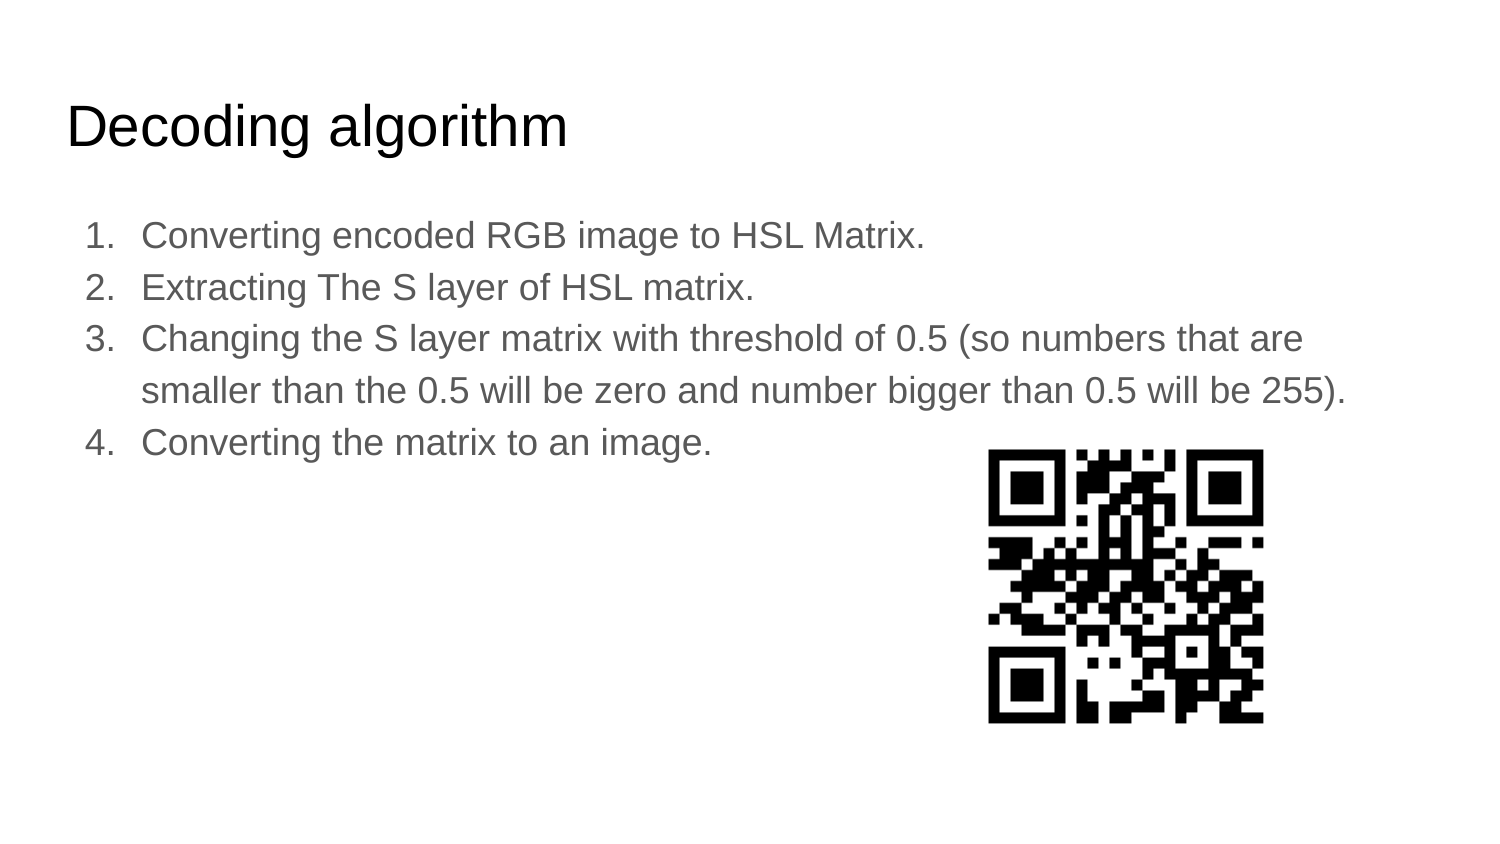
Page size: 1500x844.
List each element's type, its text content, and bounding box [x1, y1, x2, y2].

list Converting encoded RGB image to HSL Matrix. Extracting The S layer of HSL matrix. Changing the S layer matrix with threshold of 0.5 (so numbers that are smaller than the 0.5 will be zero and number bigger than 0.5 will be 255). Converting the matrix to an image. [51, 189, 1449, 750]
picture [970, 431, 1284, 745]
title Decoding algorithm [51, 72, 1449, 167]
